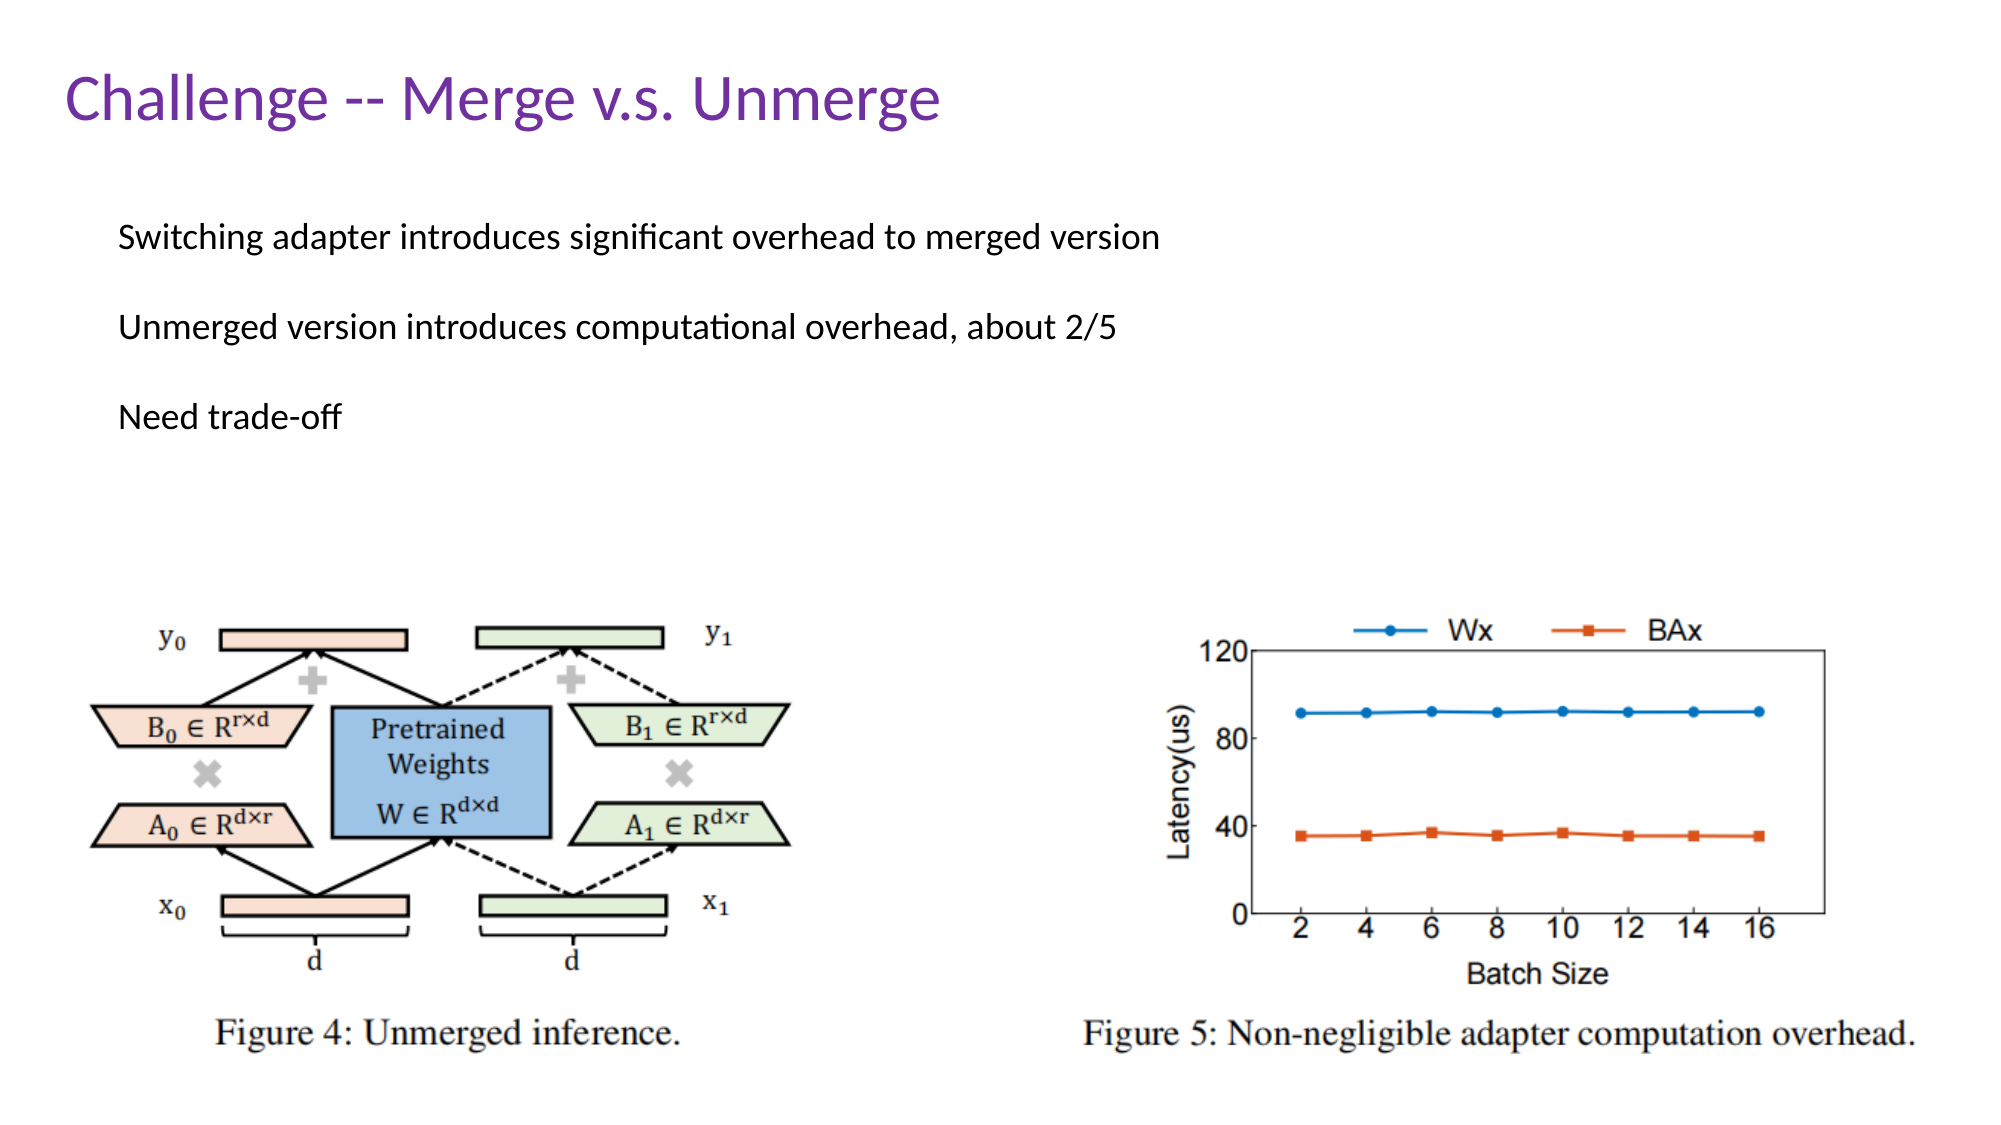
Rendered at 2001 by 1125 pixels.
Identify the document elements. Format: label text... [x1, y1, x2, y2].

text_box Challenge -- Merge v.s. Unmerge [50, 46, 1413, 142]
text_box Switching adapter introduces significant overhead to merged version Unmerged version introduces computational overhead, about 2/5 Need trade-off [103, 204, 1209, 445]
picture [19, 561, 893, 1060]
picture [1023, 570, 1952, 1060]
